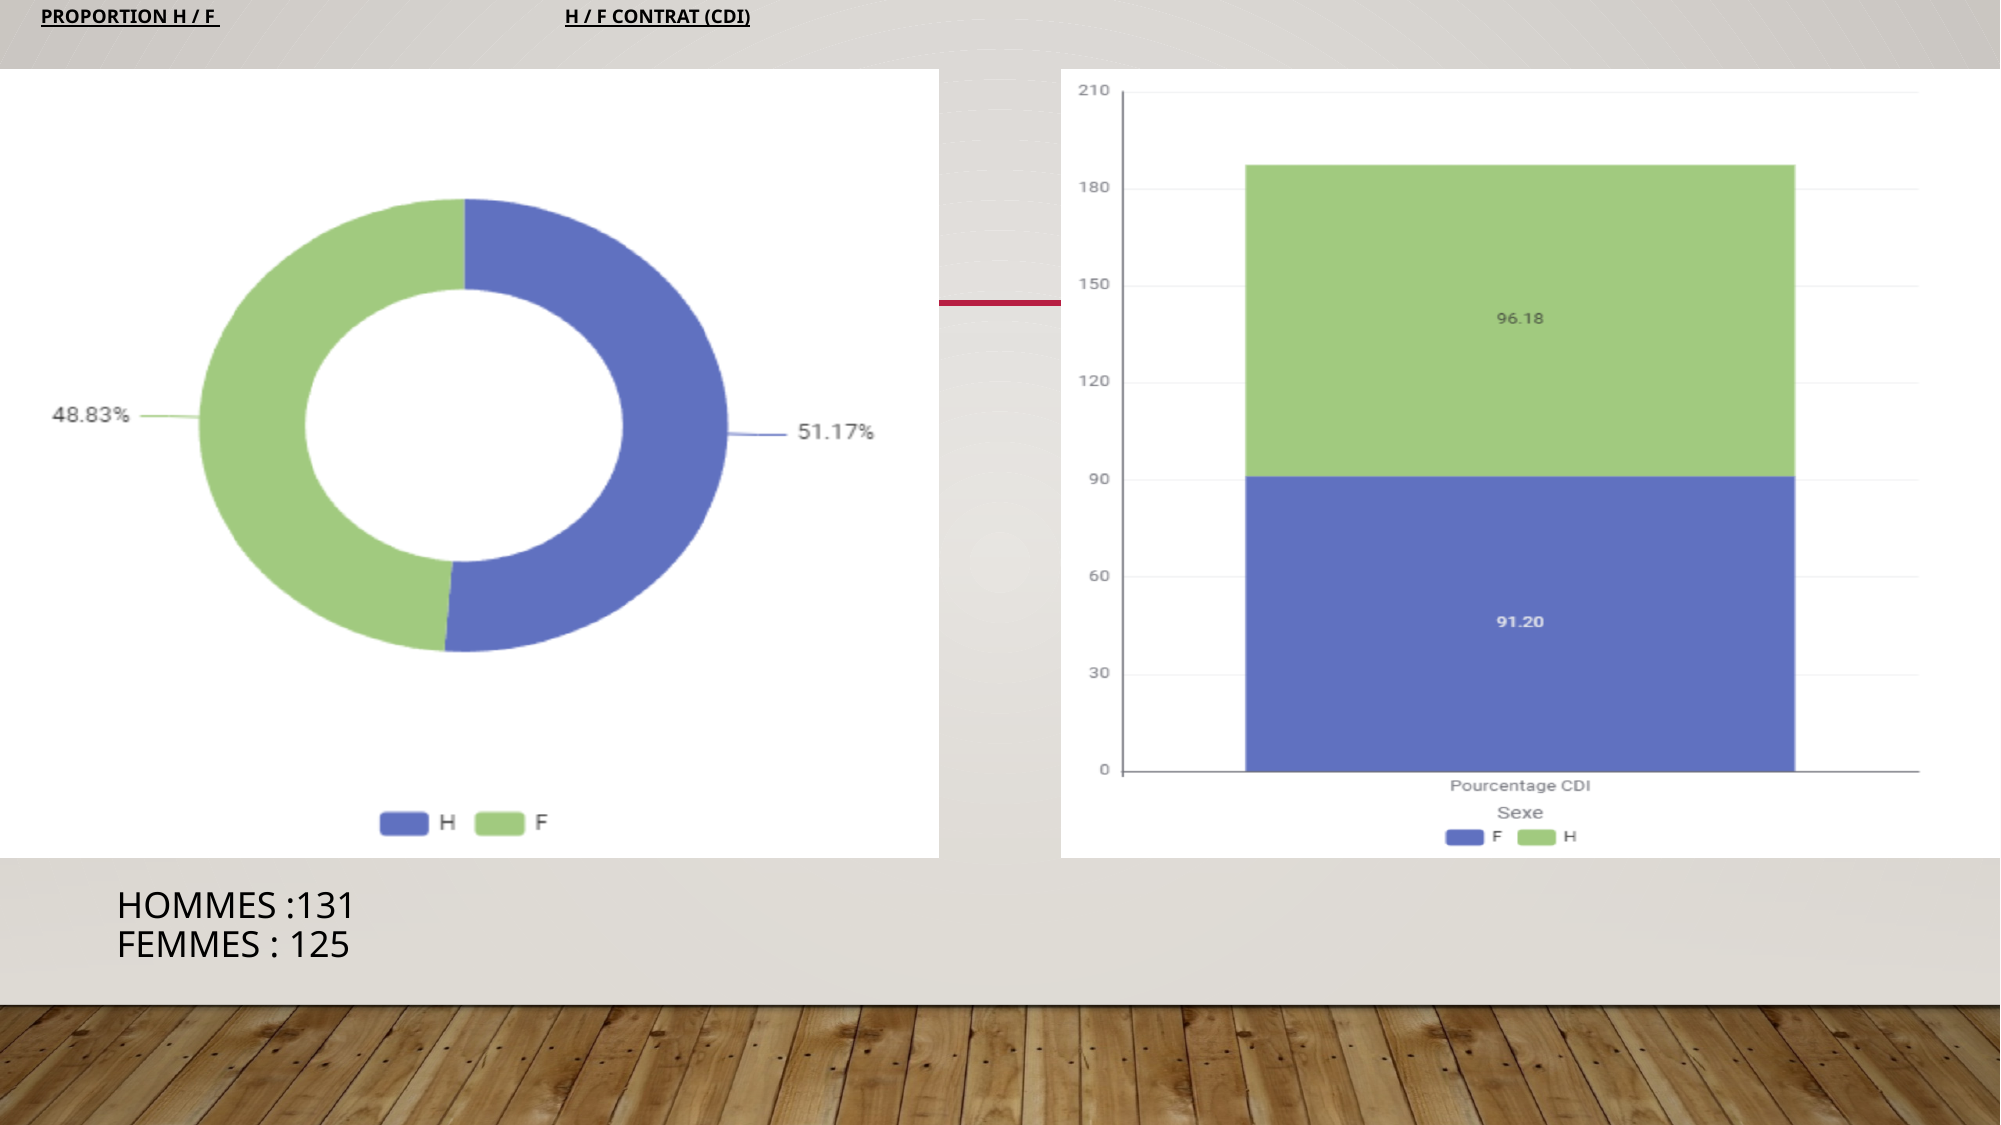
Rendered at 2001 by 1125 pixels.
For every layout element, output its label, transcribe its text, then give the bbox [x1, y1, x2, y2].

title Proportion H / F H / F CONTRAT (CDI) [25, 0, 1975, 60]
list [1061, 68, 2000, 858]
picture [0, 1005, 2000, 1125]
text_box HommeS :131 FemmeS : 125 [0, 880, 509, 1093]
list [0, 68, 939, 858]
